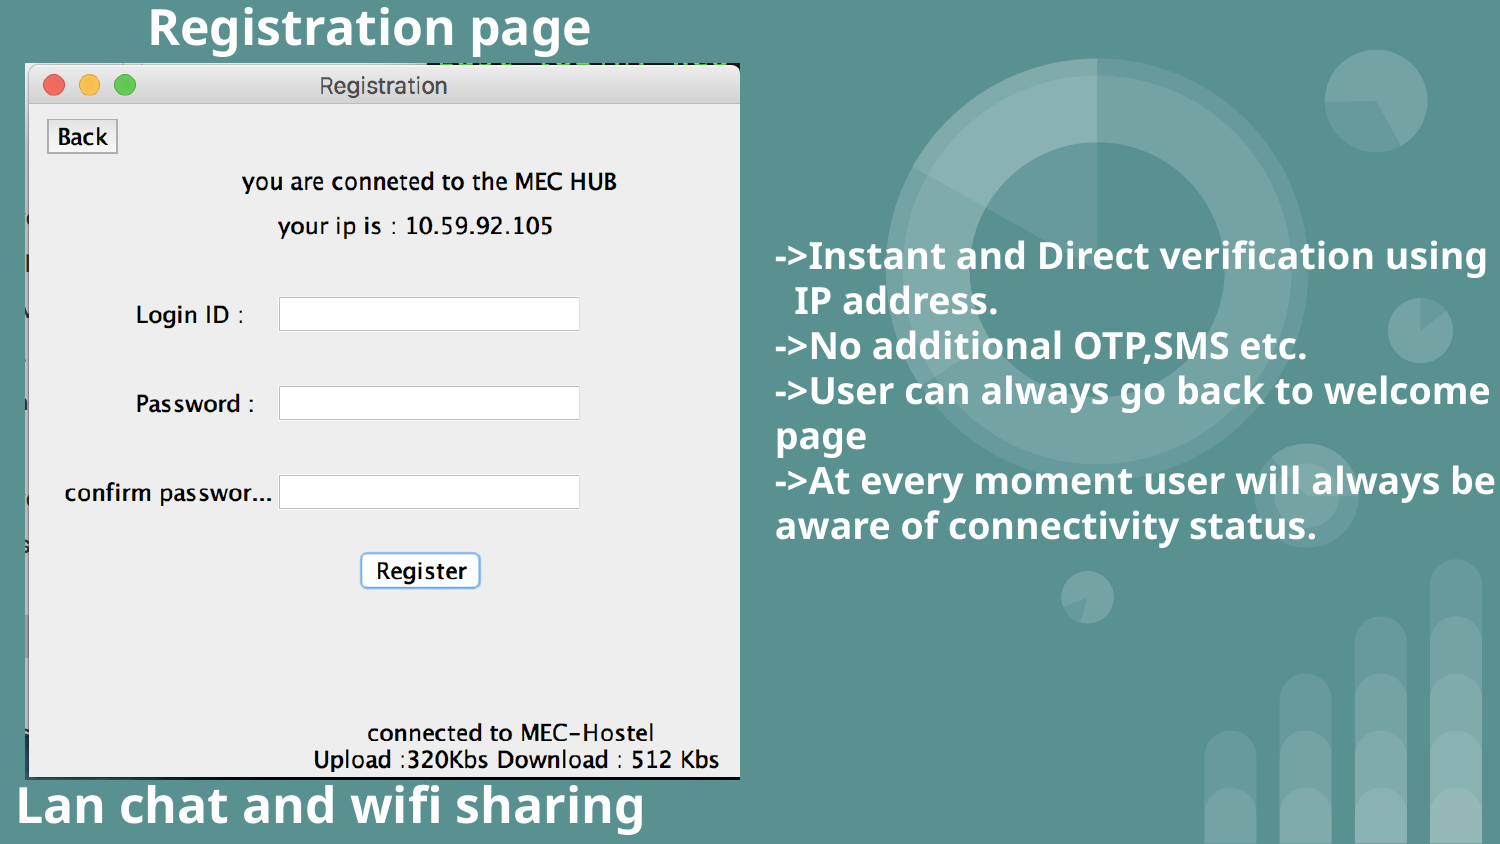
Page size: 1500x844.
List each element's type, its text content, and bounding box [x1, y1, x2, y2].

title Lan chat and wifi sharing [0, 649, 699, 844]
text_box ->Instant and Direct verification using IP address. ->No additional OTP,SMS etc. ->User can always go back to welcome page ->At every moment user will always be aware of connectivity status. [759, 217, 1500, 310]
picture [25, 63, 740, 780]
title Registration page [132, 0, 831, 180]
